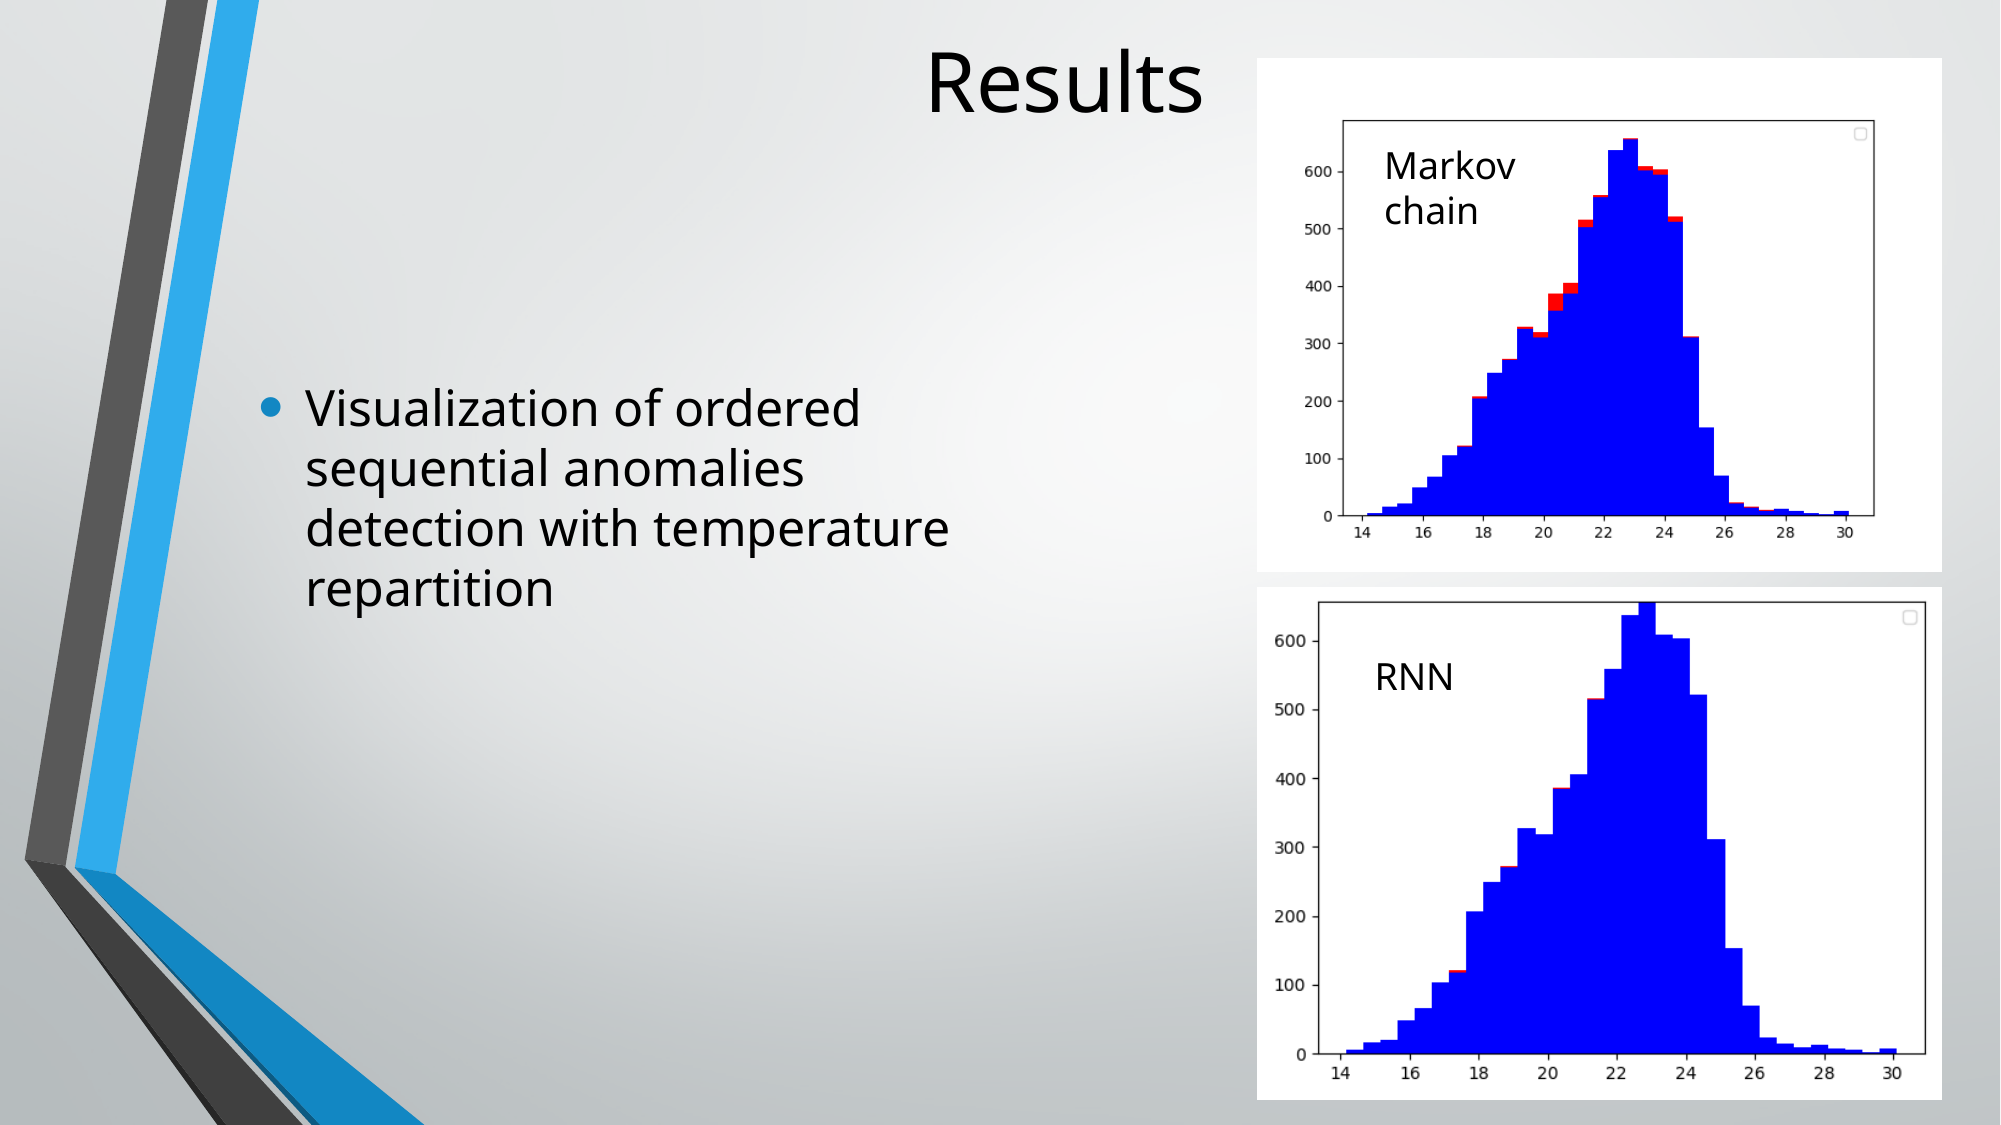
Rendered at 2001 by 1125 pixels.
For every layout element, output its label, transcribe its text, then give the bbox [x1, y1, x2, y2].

picture [1257, 587, 1942, 1100]
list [1257, 58, 1942, 572]
list Visualization of ordered sequential anomalies detection with temperature repartition [243, 158, 1047, 900]
title Results [243, 0, 1887, 159]
